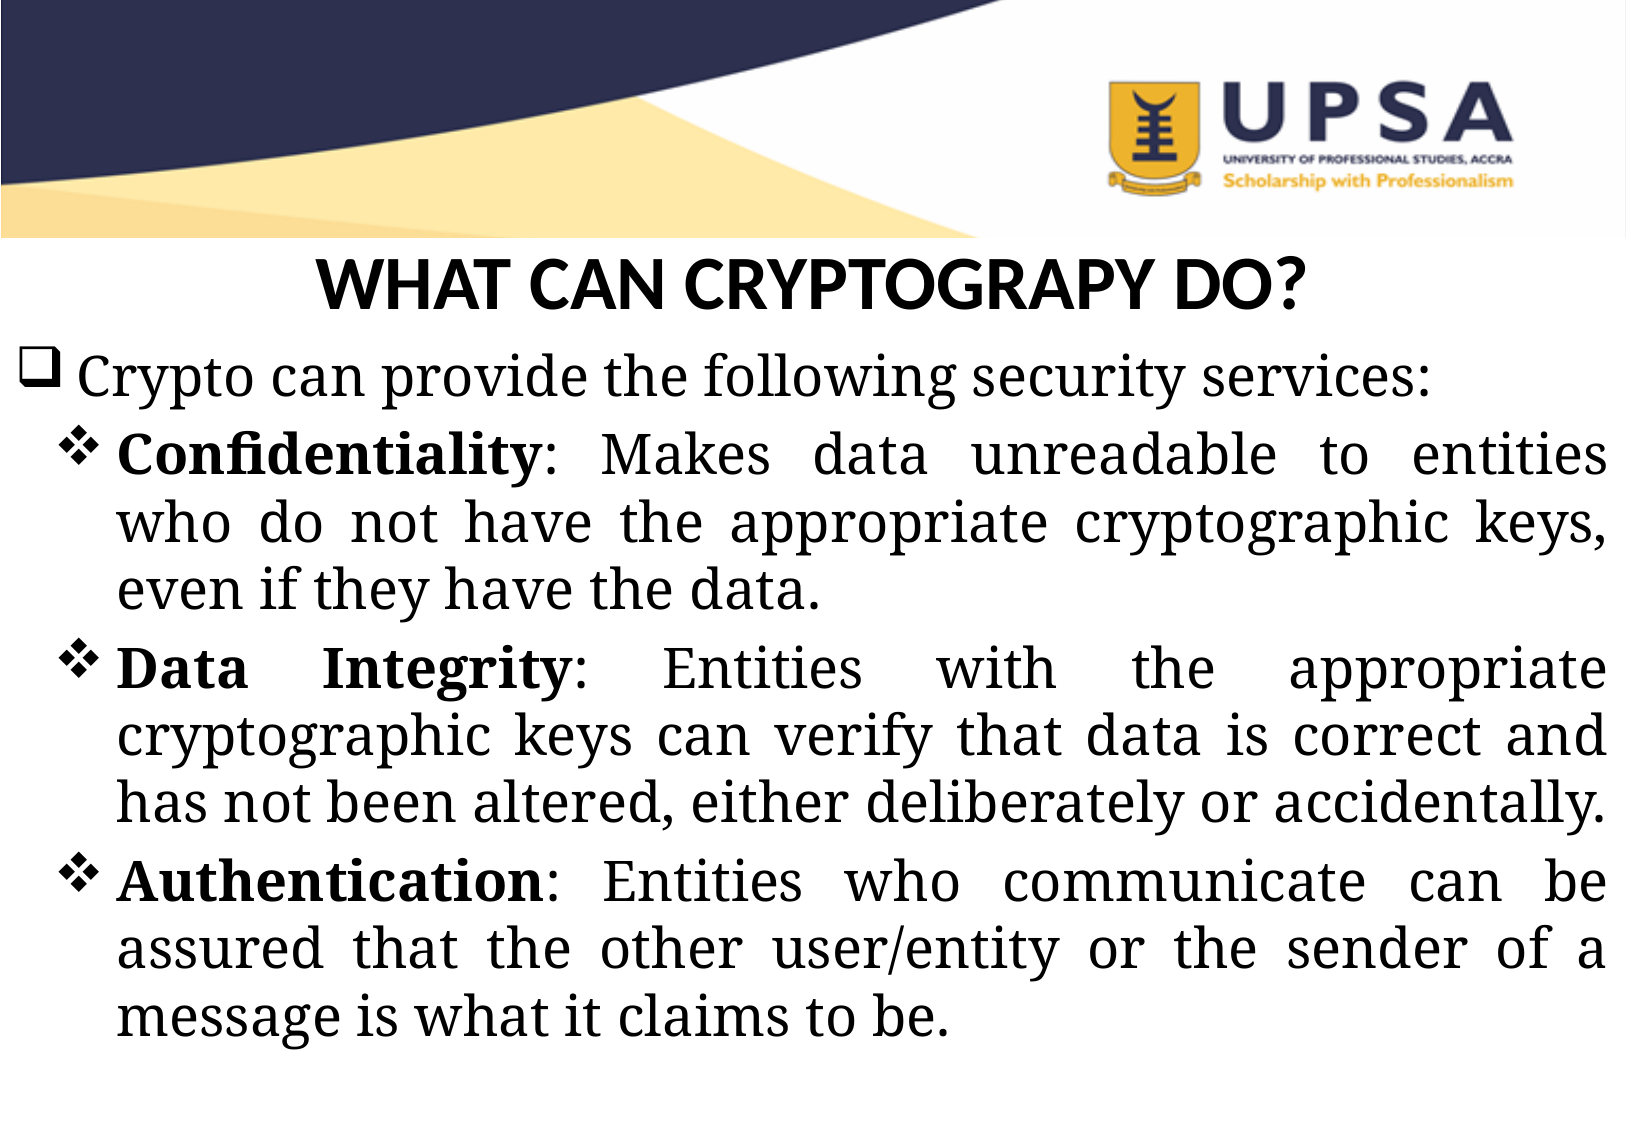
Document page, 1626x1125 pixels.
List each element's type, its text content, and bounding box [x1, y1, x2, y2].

list Crypto can provide the following security services: Confidentiality: Makes data unreadable to entities who do not have the appropriate cryptographic keys, even if they have the data. Data Integrity: Entities with the appropriate cryptographic keys can verify that data is correct and has not been altered, either deliberately or accidentally. Authentication: Entities who communicate can be assured that the other user/entity or the sender of a message is what it claims to be. [0, 332, 1625, 1121]
title WHAT CAN CRYPTOGRAPY DO? [81, 249, 1544, 332]
picture [0, 0, 1626, 238]
